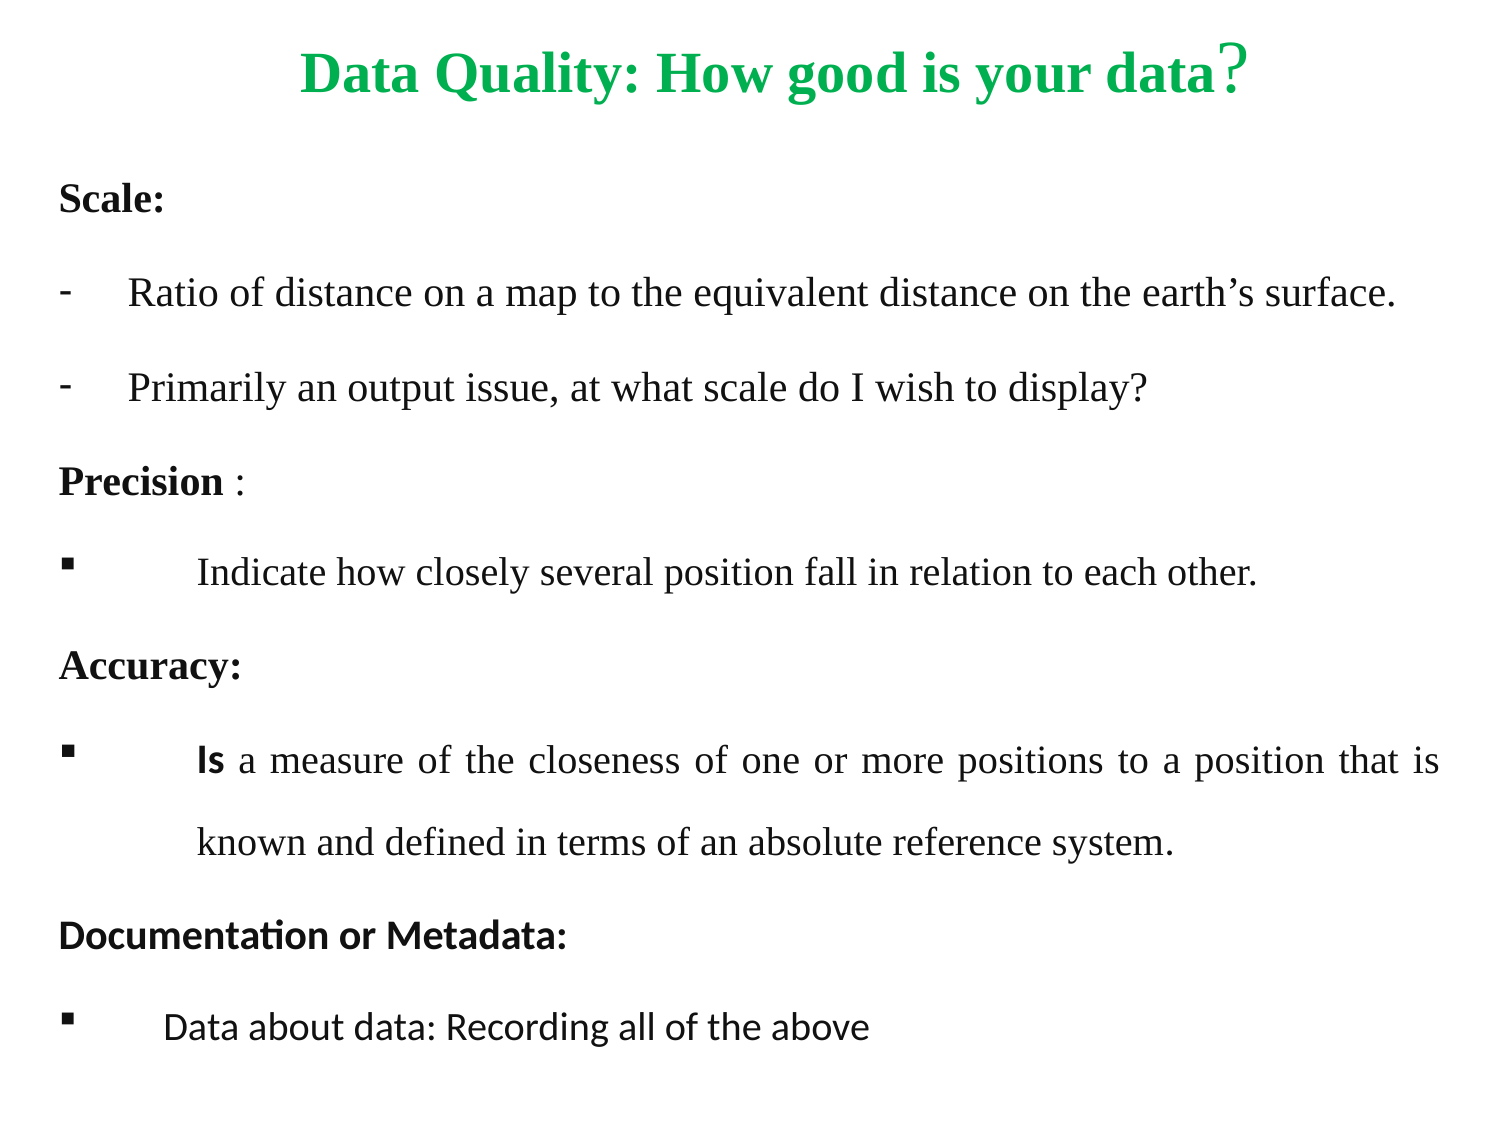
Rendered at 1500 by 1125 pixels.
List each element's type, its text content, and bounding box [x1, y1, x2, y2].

title Data Quality: How good is your data? [137, 31, 1413, 94]
subtitle Scale: Ratio of distance on a map to the equivalent distance on the earth’s surface. Primarily an output issue, at what scale do I wish to display? Precision : Indicate how closely several position fall in relation to each other. Accuracy: Is a measure of the closeness of one or more positions to a position that is known and defined in terms of an absolute reference system. Documentation or Metadata: Data about data: Recording all of the above [43, 112, 1457, 1125]
